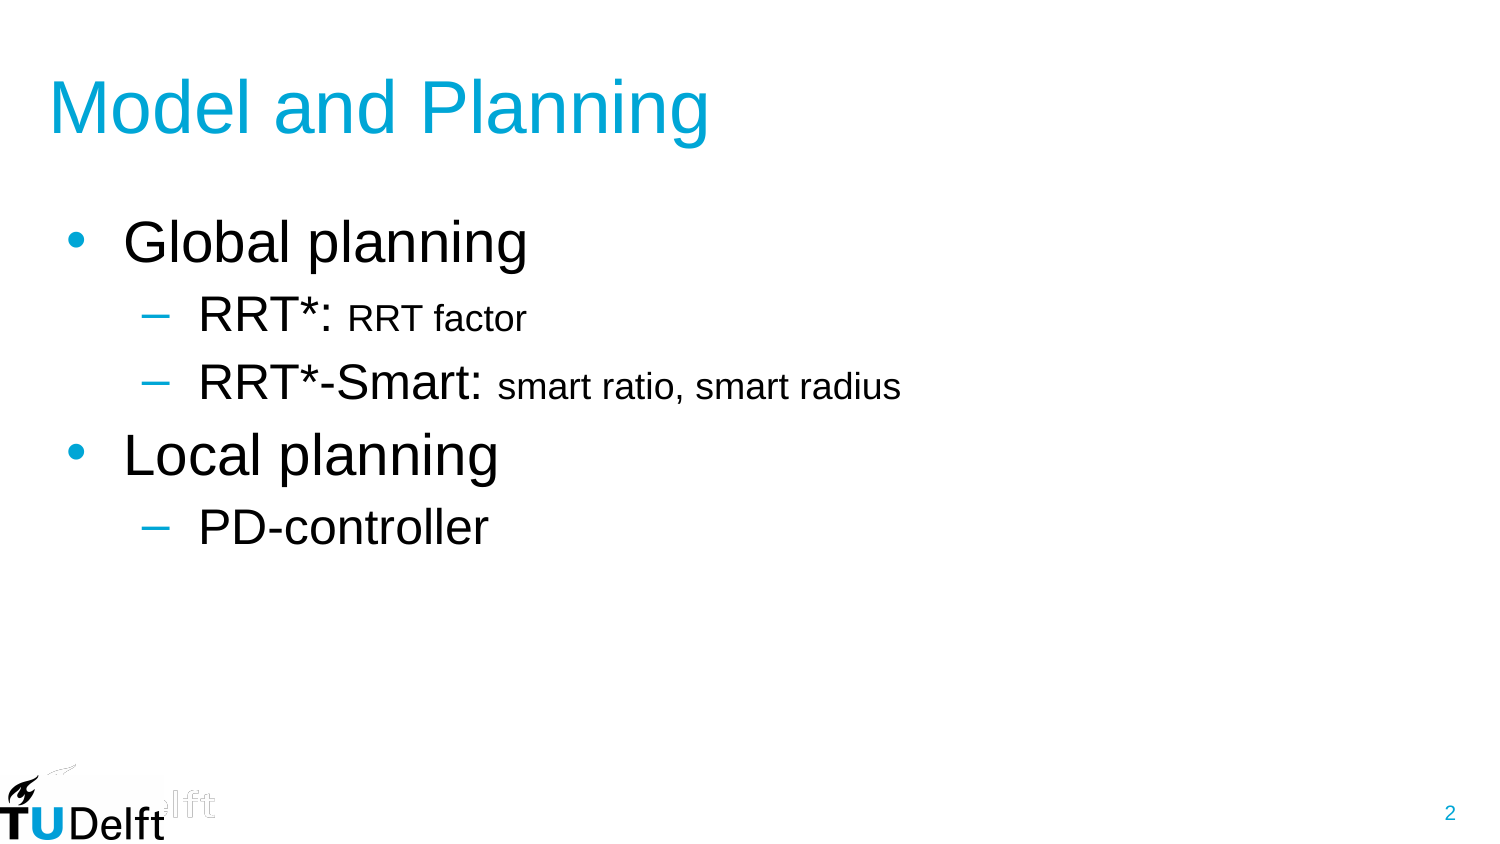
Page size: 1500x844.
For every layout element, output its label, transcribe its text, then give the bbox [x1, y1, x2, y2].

title Model and Planning [33, 33, 1455, 175]
list Global planning RRT*: RRT factor RRT*-Smart: smart ratio, smart radius Local planning PD-controller [33, 196, 1455, 769]
picture [0, 751, 241, 844]
